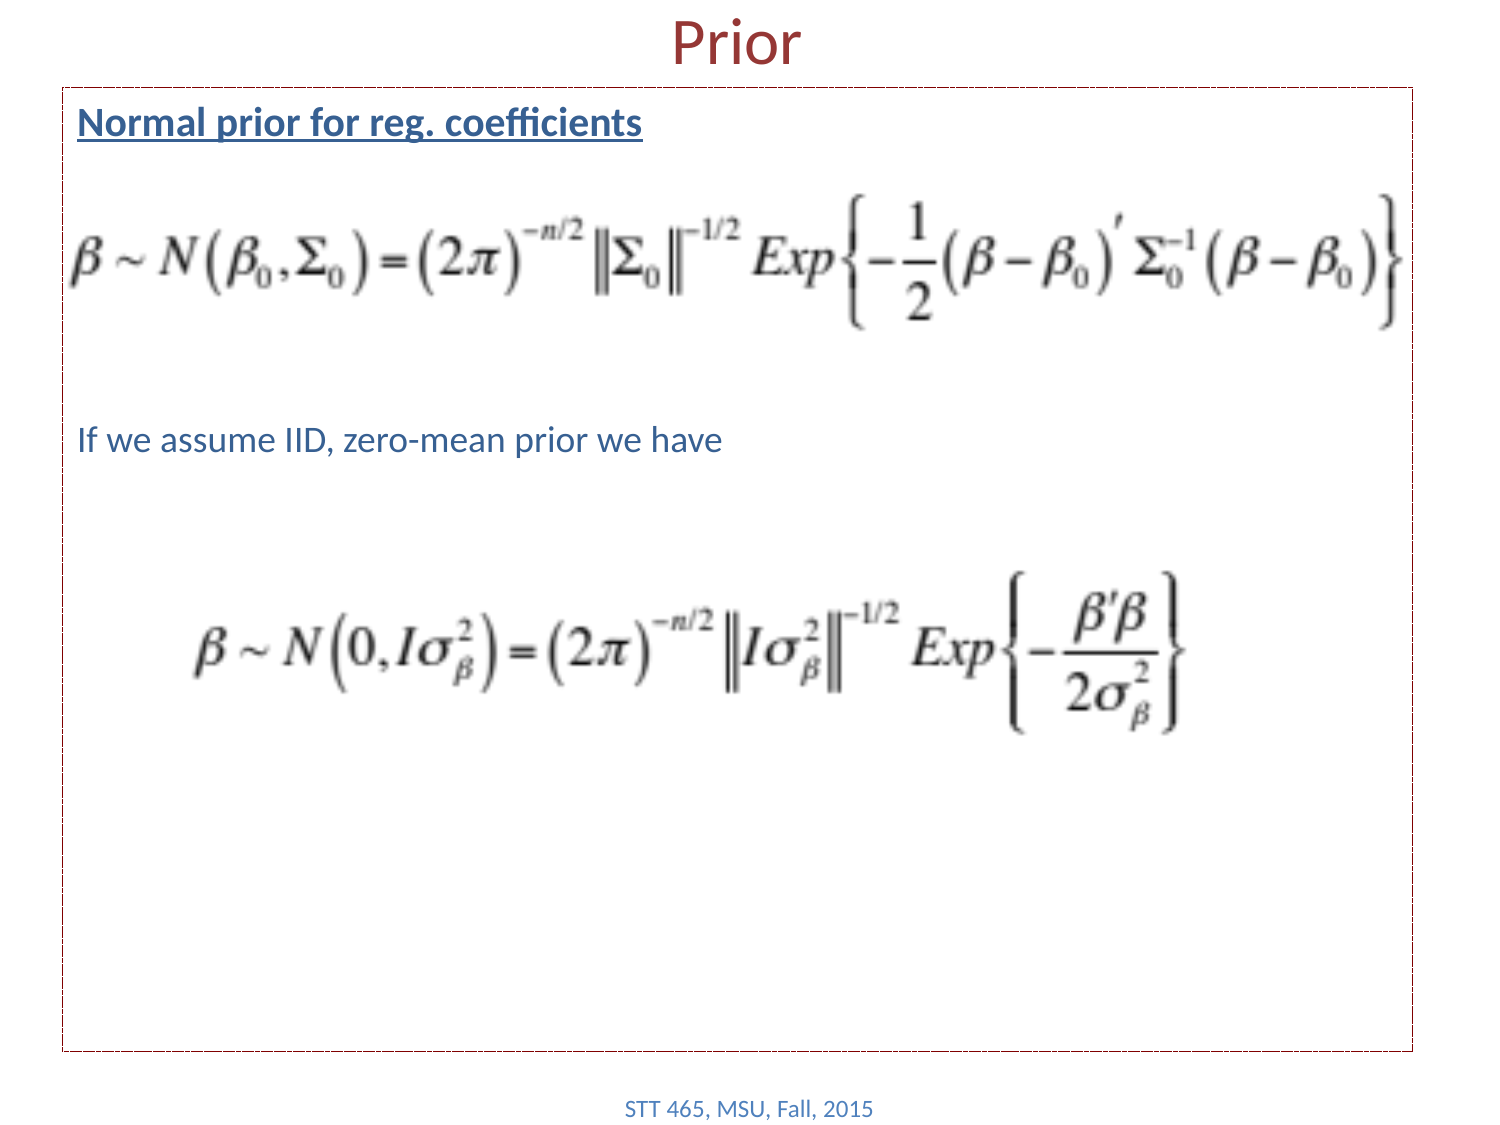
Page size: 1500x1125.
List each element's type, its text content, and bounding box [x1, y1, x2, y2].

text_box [62, 185, 1411, 405]
text_box Normal prior for reg. coefficients If we assume IID, zero-mean prior we have [62, 410, 1413, 1052]
footer STT 465, MSU, Fall, 2015 [512, 1077, 988, 1125]
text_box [187, 562, 1191, 809]
text_box Normal prior for reg. coefficients If we assume IID, zero-mean prior we have [62, 87, 1413, 185]
title Prior [99, 0, 1375, 87]
